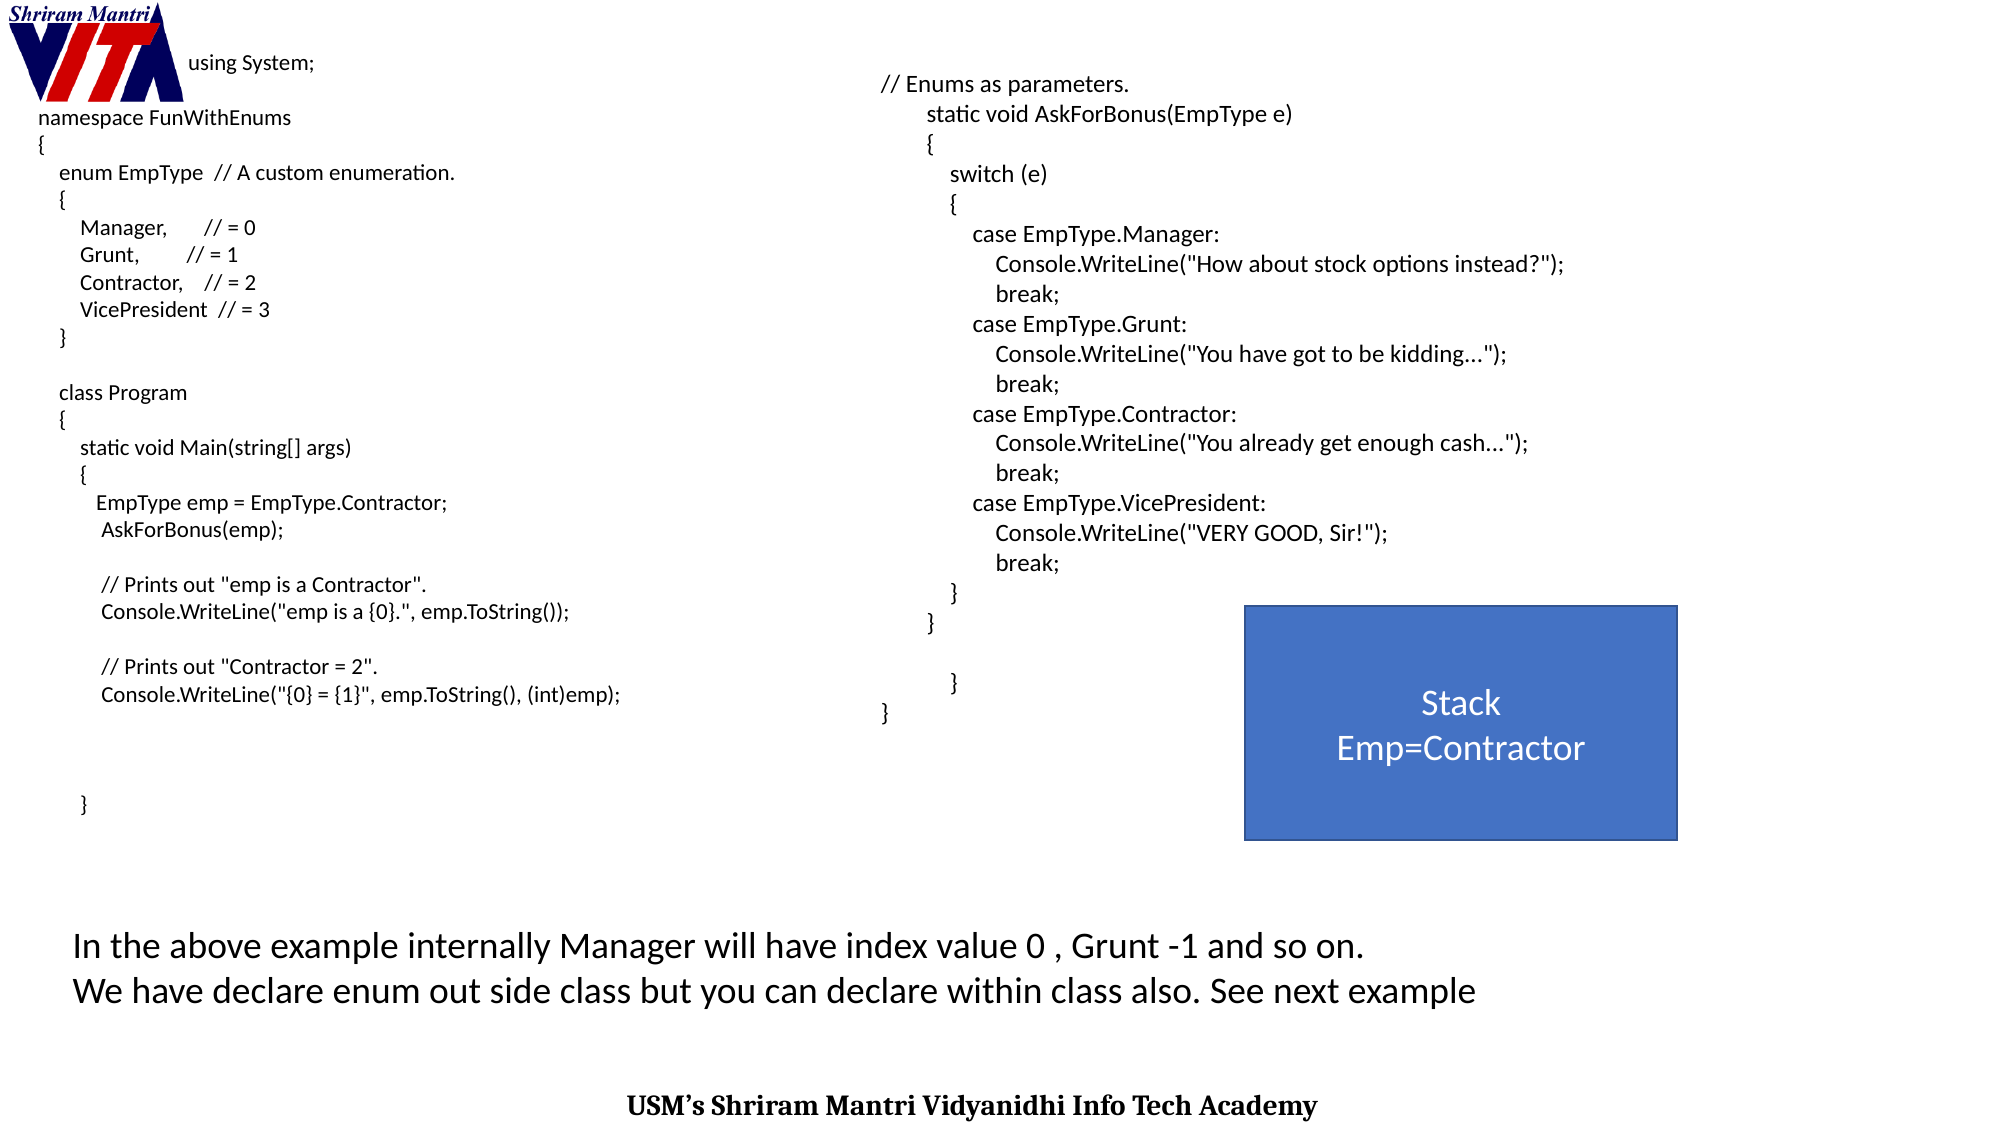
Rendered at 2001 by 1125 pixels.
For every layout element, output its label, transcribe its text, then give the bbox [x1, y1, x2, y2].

text_box Stack Emp=Contractor [1244, 605, 1678, 841]
text_box // Enums as parameters. static void AskForBonus(EmpType e) { switch (e) { case EmpType.Manager: Console.WriteLine("How about stock options instead?"); break; case EmpType.Grunt: Console.WriteLine("You have got to be kidding..."); break; case EmpType.Contractor: Console.WriteLine("You already get enough cash..."); break; case EmpType.VicePresident: Console.WriteLine("VERY GOOD, Sir!"); break; } } } } [865, 60, 1943, 824]
list using System; namespace FunWithEnums { enum EmpType // A custom enumeration. { Manager, // = 0 Grunt, // = 1 Contractor, // = 2 VicePresident // = 3 } class Program { static void Main(string[] args) { EmpType emp = EmpType.Contractor; AskForBonus(emp); // Prints out "emp is a Contractor". Console.WriteLine("emp is a {0}.", emp.ToString()); // Prints out "Contractor = 2". Console.WriteLine("{0} = {1}", emp.ToString(), (int)emp); } [23, 40, 771, 865]
text_box In the above example internally Manager will have index value 0 , Grunt -1 and so on. We have declare enum out side class but you can declare within class also. See next example [57, 913, 1777, 1064]
picture [0, 0, 202, 122]
